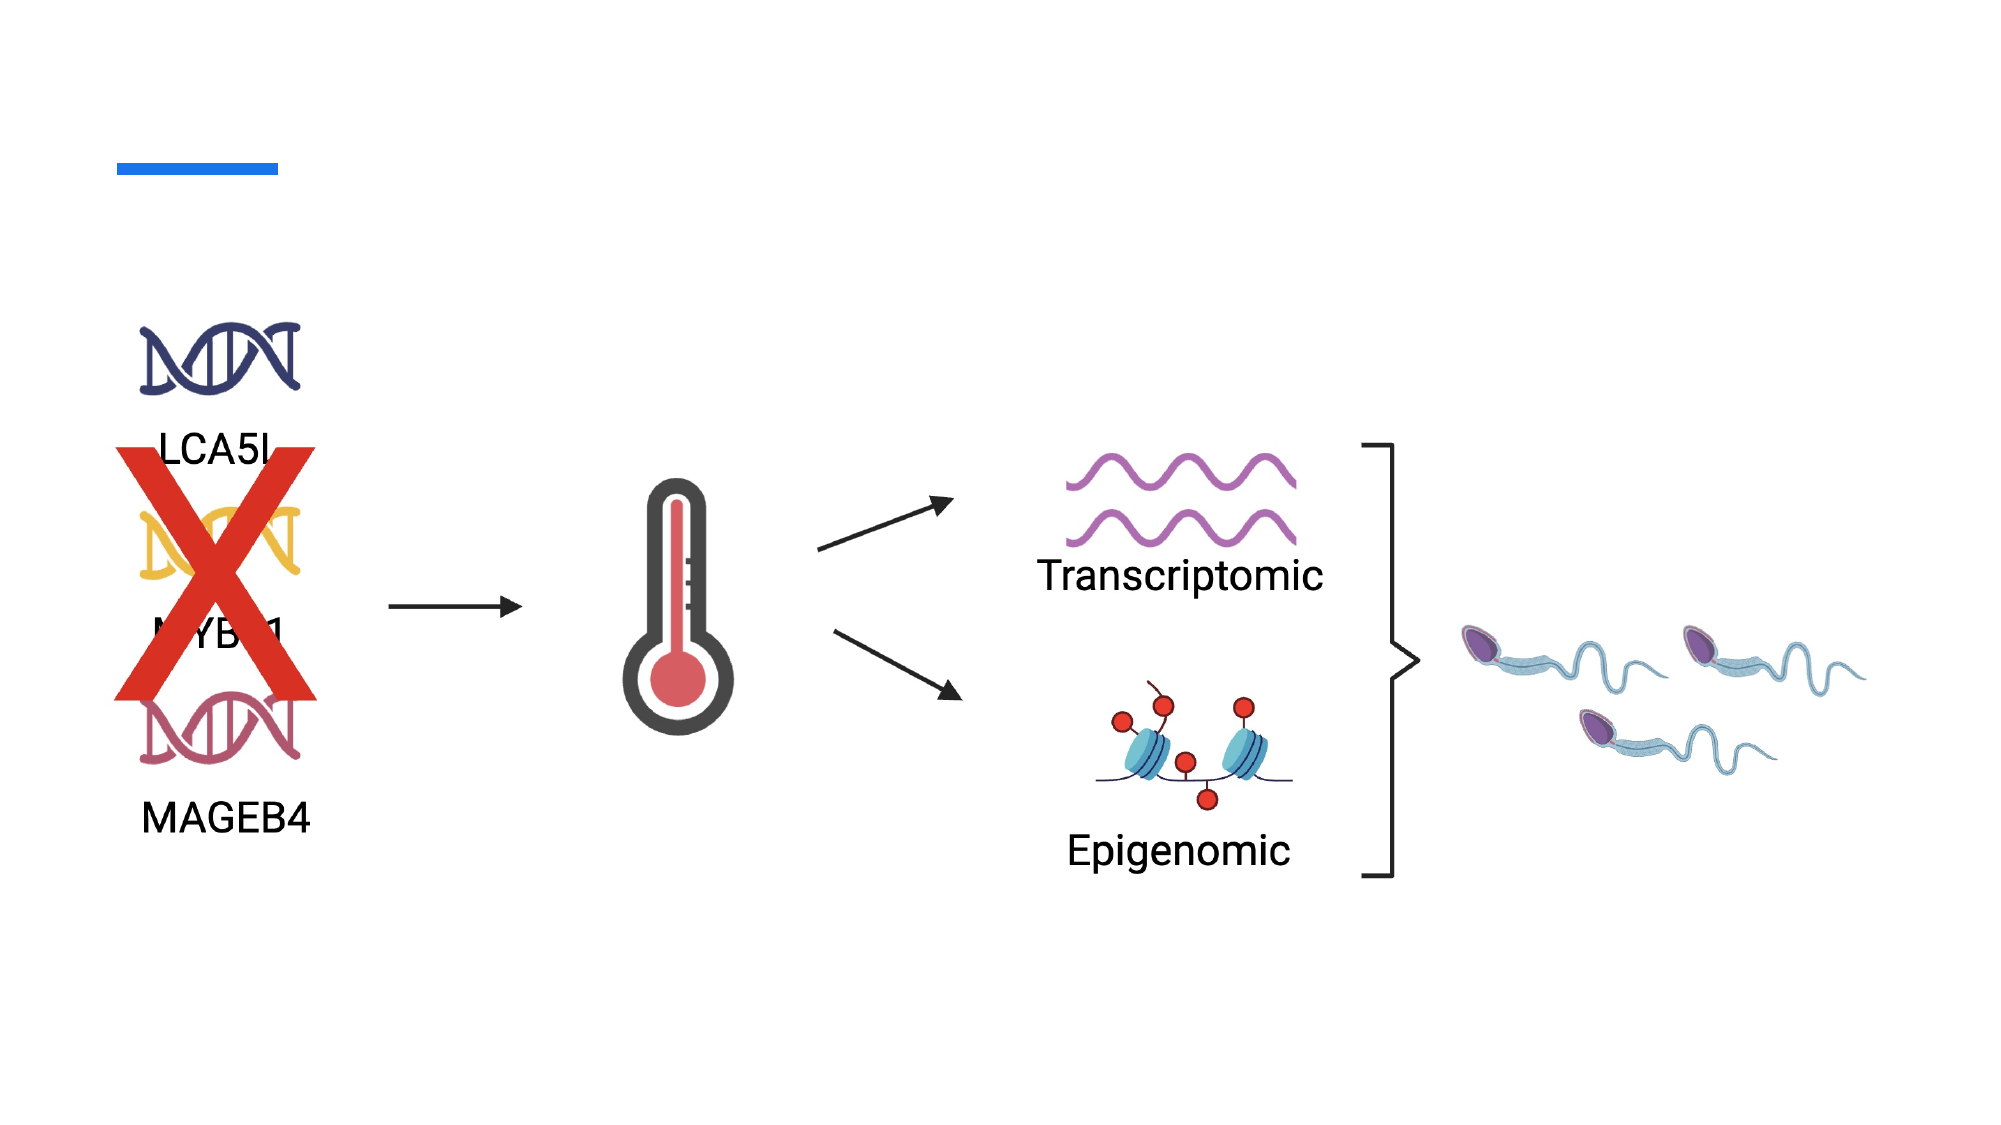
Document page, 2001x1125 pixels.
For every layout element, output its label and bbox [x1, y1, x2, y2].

list [59, 274, 1940, 941]
